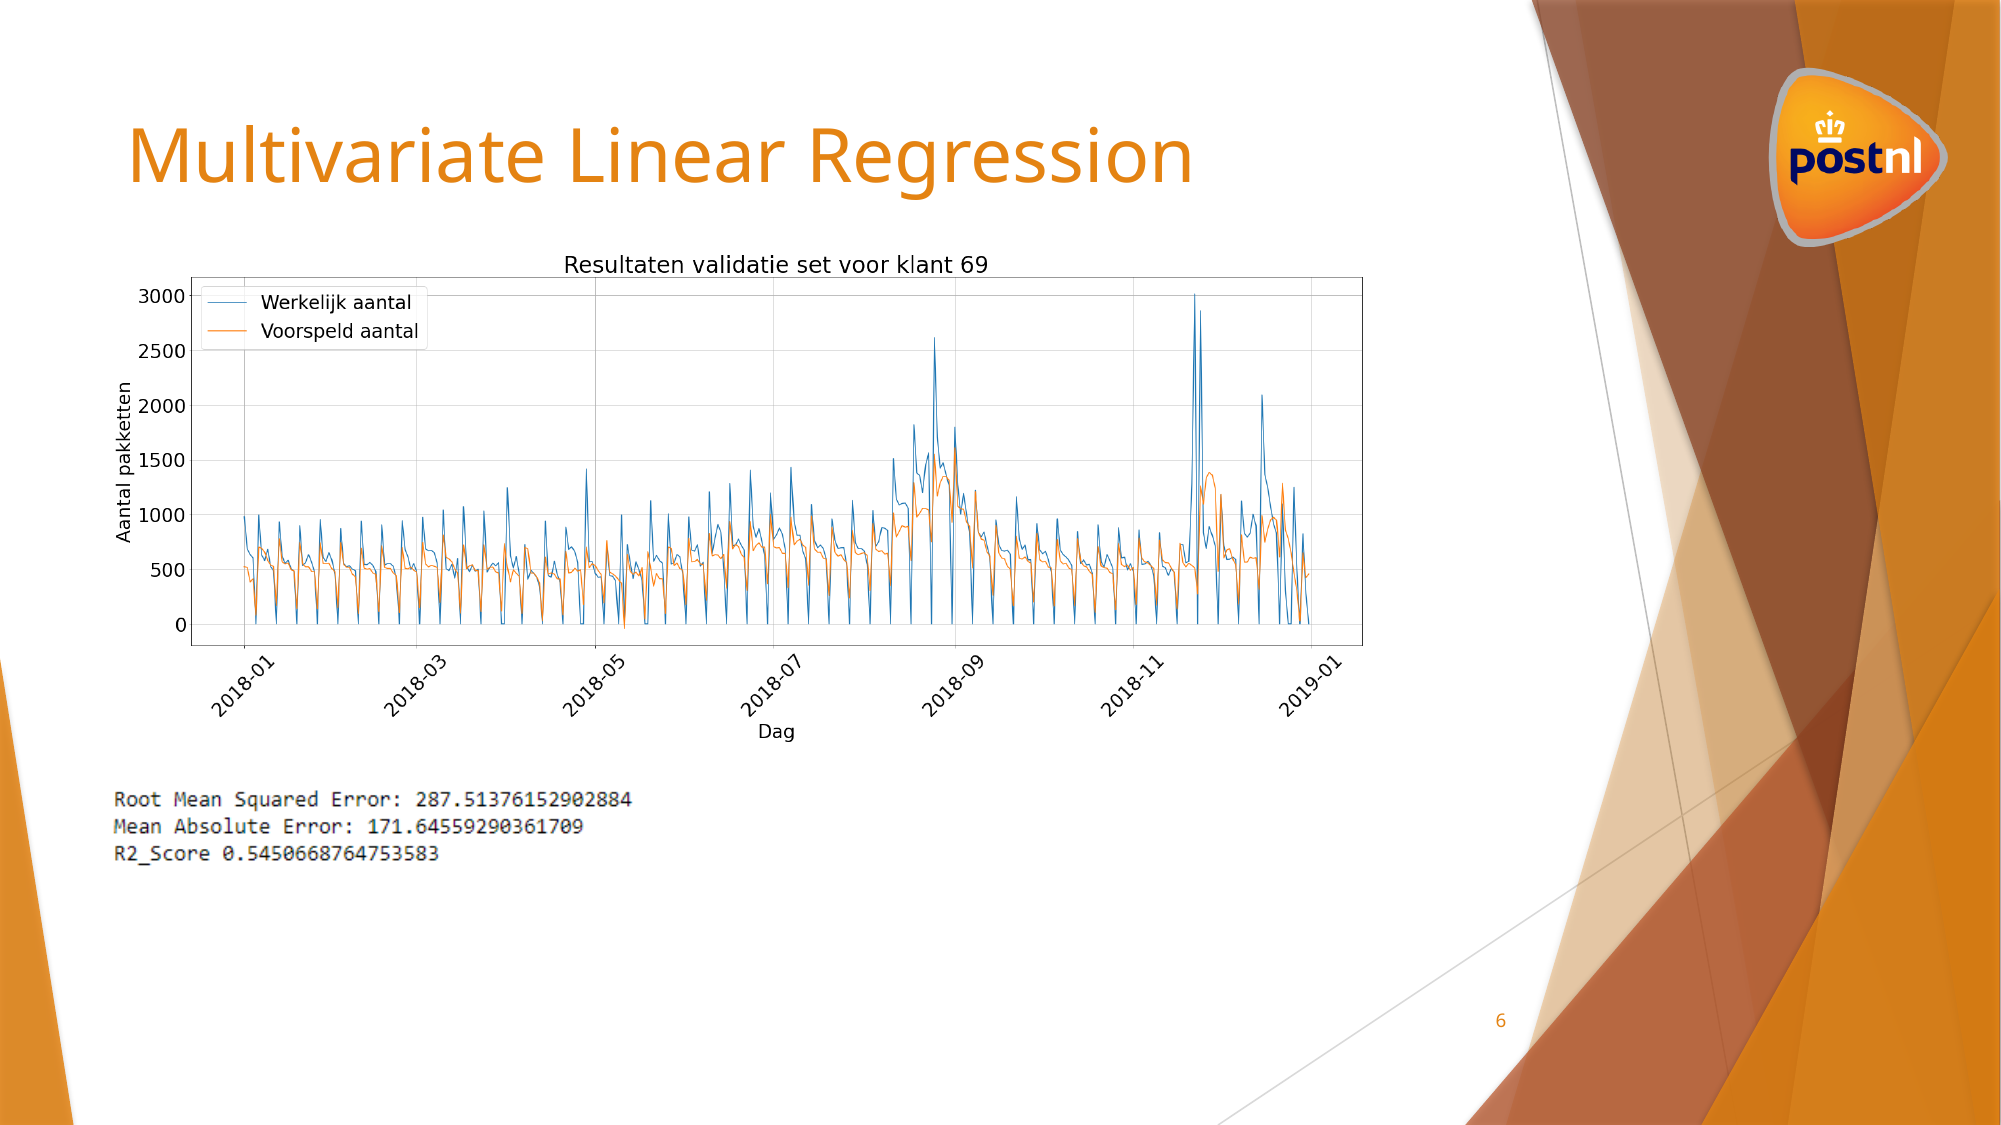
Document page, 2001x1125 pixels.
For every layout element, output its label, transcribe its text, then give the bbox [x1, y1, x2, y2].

title Multivariate Linear Regression [111, 99, 1522, 231]
picture [110, 250, 1367, 747]
slide_number 6 [1409, 991, 1522, 1051]
picture [110, 786, 637, 875]
picture [1768, 67, 1950, 249]
